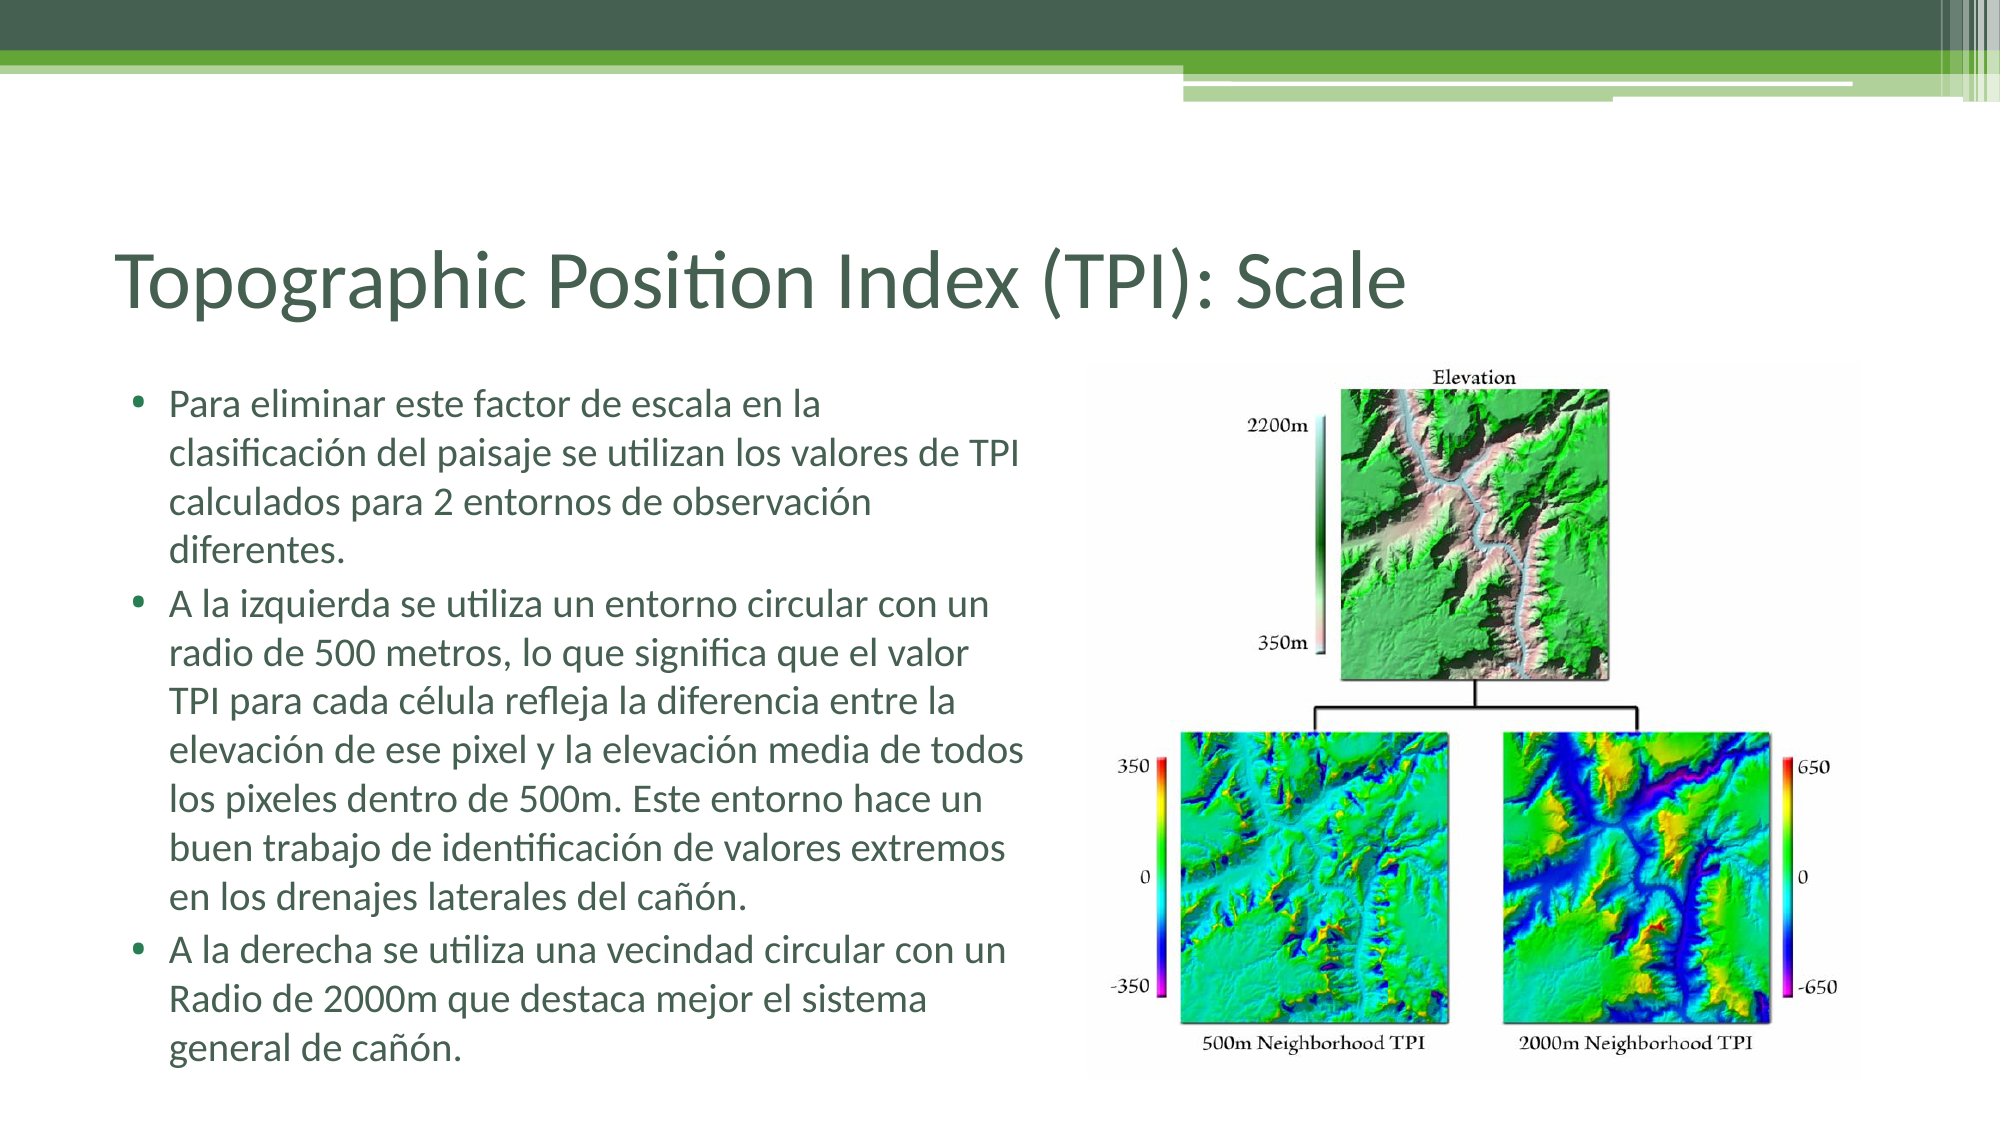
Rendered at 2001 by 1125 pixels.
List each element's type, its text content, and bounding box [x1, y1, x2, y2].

list Para eliminar este factor de escala en la clasificación del paisaje se utilizan los valores de TPI calculados para 2 entornos de observación diferentes. A la izquierda se utiliza un entorno circular con un radio de 500 metros, lo que significa que el valor TPI para cada célula refleja la diferencia entre la elevación de ese pixel y la elevación media de todos los pixeles dentro de 500m. Este entorno hace un buen trabajo de identificación de valores extremos en los drenajes laterales del cañón. A la derecha se utiliza una vecindad circular con un Radio de 2000m que destaca mejor el sistema general de cañón. [99, 368, 1044, 1079]
picture [1087, 362, 1861, 1079]
title Topographic Position Index (TPI): Scale [99, 187, 1900, 363]
